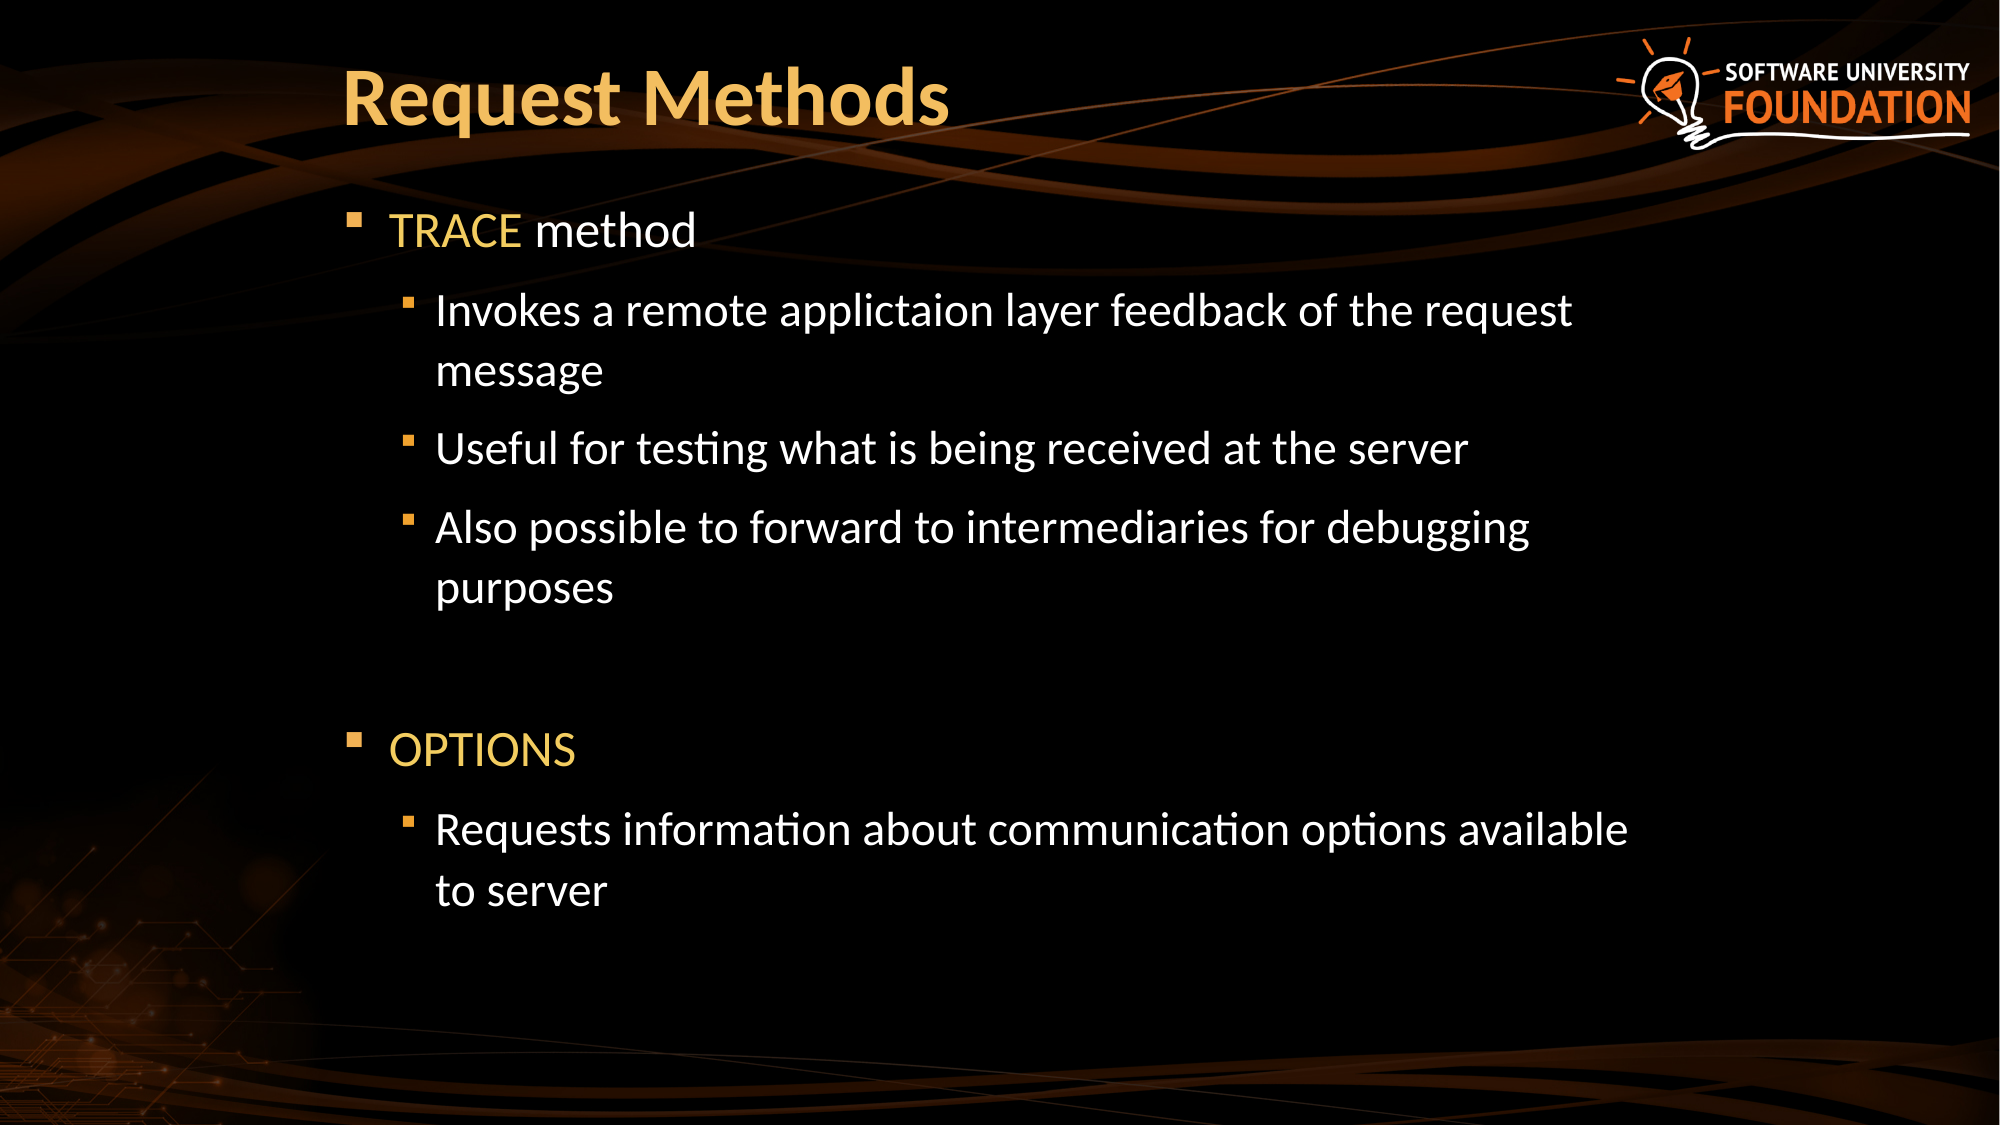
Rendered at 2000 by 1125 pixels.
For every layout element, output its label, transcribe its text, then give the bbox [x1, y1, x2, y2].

picture [0, 0, 2000, 1125]
list TRACE method Invokes a remote applictaion layer feedback of the request message Useful for testing what is being received at the server Also possible to forward to intermediaries for debugging purposes OPTIONS Requests information about communication options available to server [324, 187, 1675, 1005]
title Request Methods [324, 45, 1692, 153]
